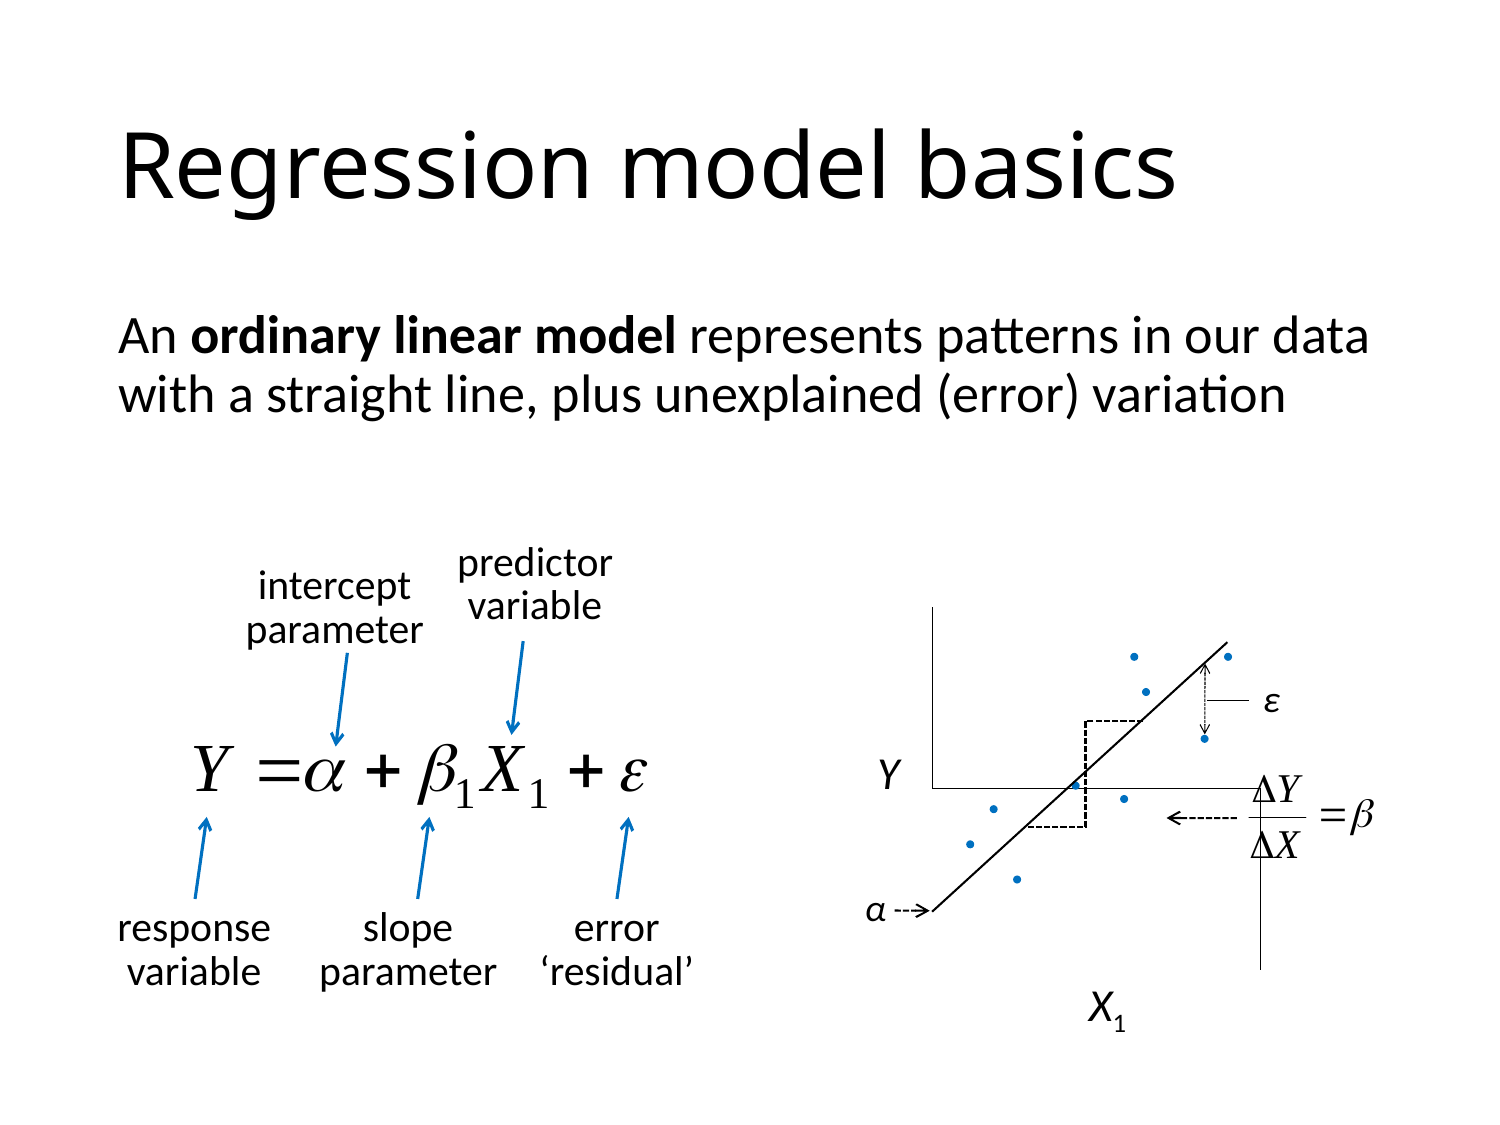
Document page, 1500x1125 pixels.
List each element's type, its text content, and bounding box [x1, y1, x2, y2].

list An ordinary linear model represents patterns in our data with a straight line, plus unexplained (error) variation [103, 299, 1397, 1014]
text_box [101, 533, 711, 1003]
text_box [850, 606, 1379, 1039]
title Regression model basics [103, 59, 1397, 278]
